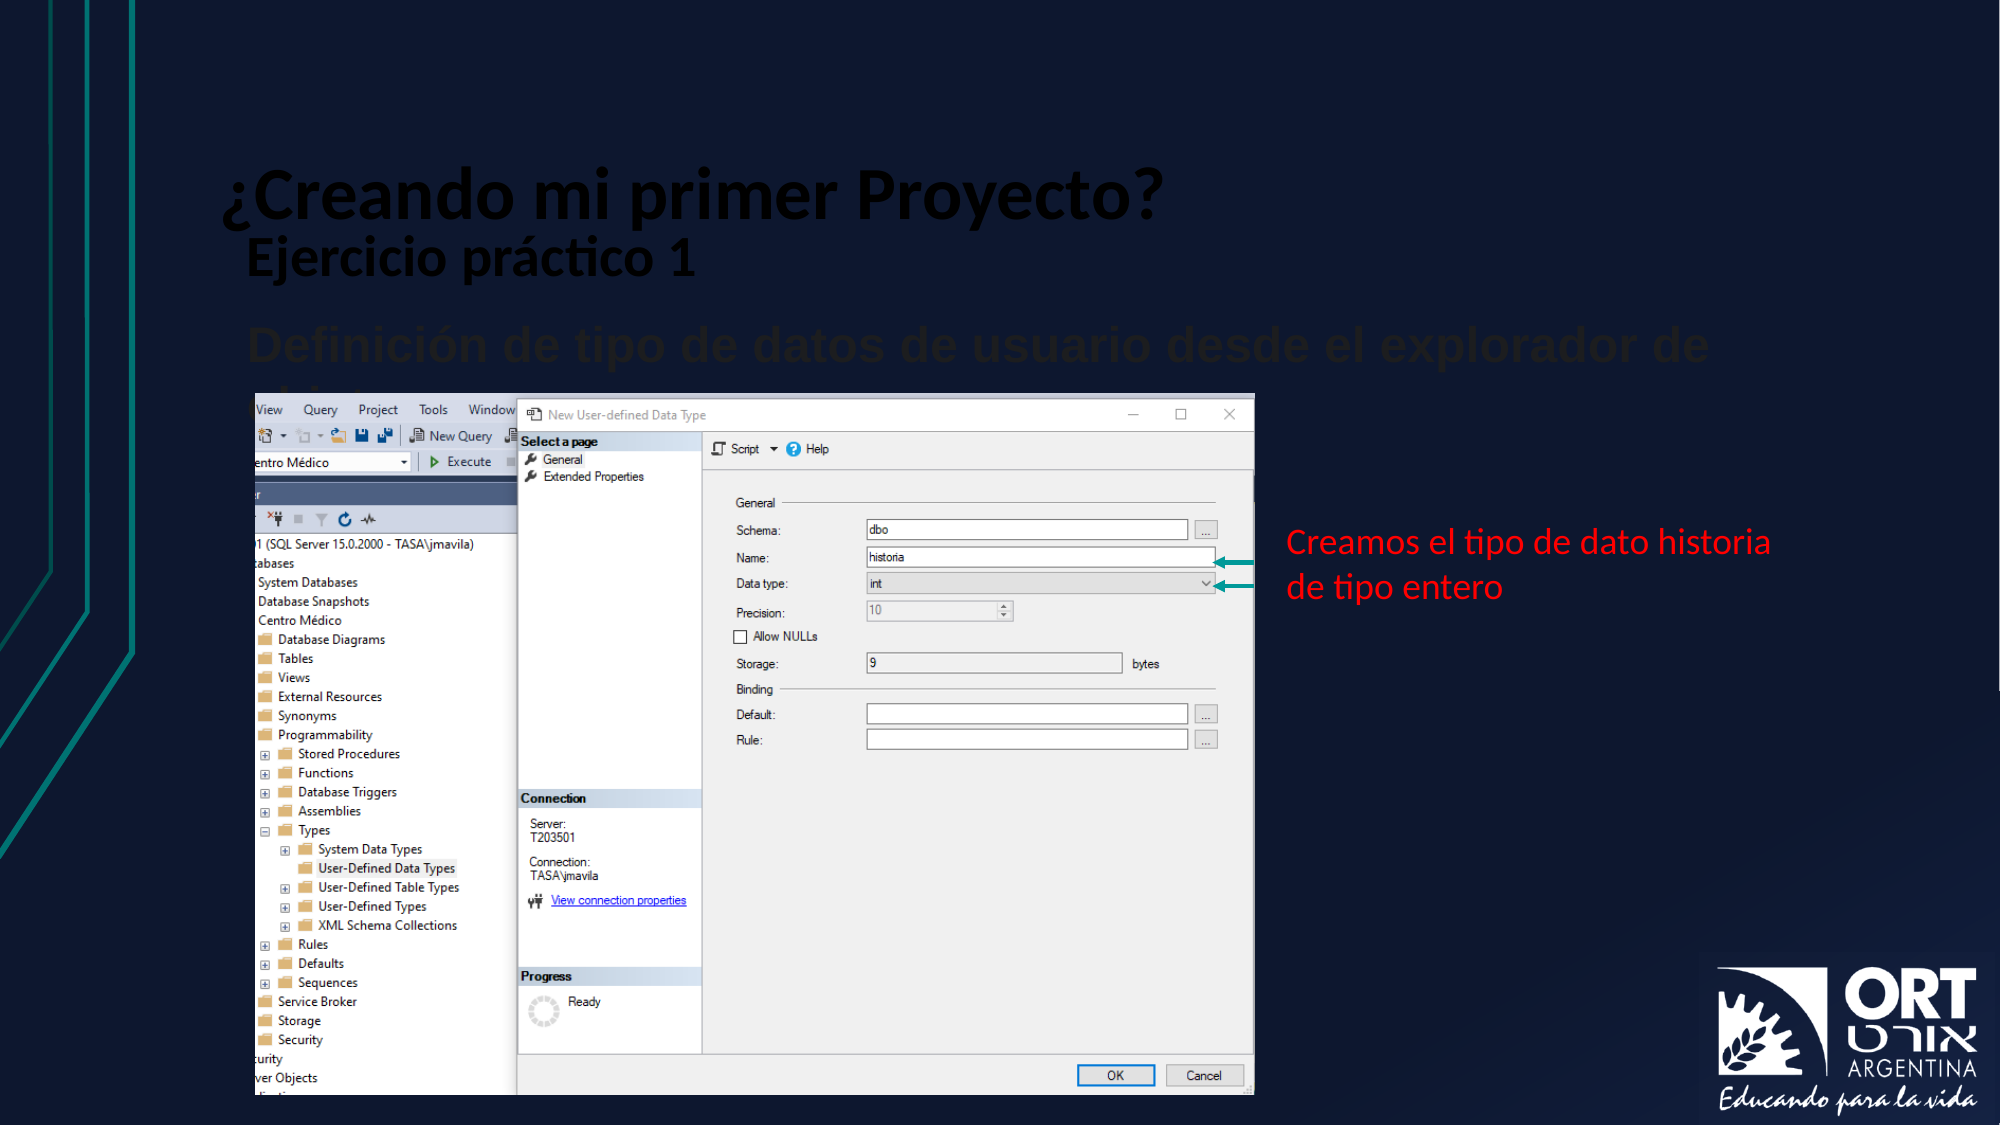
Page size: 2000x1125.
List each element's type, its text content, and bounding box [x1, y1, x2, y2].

picture [1699, 952, 1995, 1125]
title ¿Creando mi primer Proyecto? [199, 45, 1900, 246]
text_box Ejercicio práctico 1 [231, 211, 719, 296]
text_box Creamos el tipo de dato historia de tipo entero [1271, 509, 1817, 615]
text_box Definición de tipo de datos de usuario desde el explorador de objetos [231, 305, 1874, 441]
picture [255, 393, 1255, 1095]
